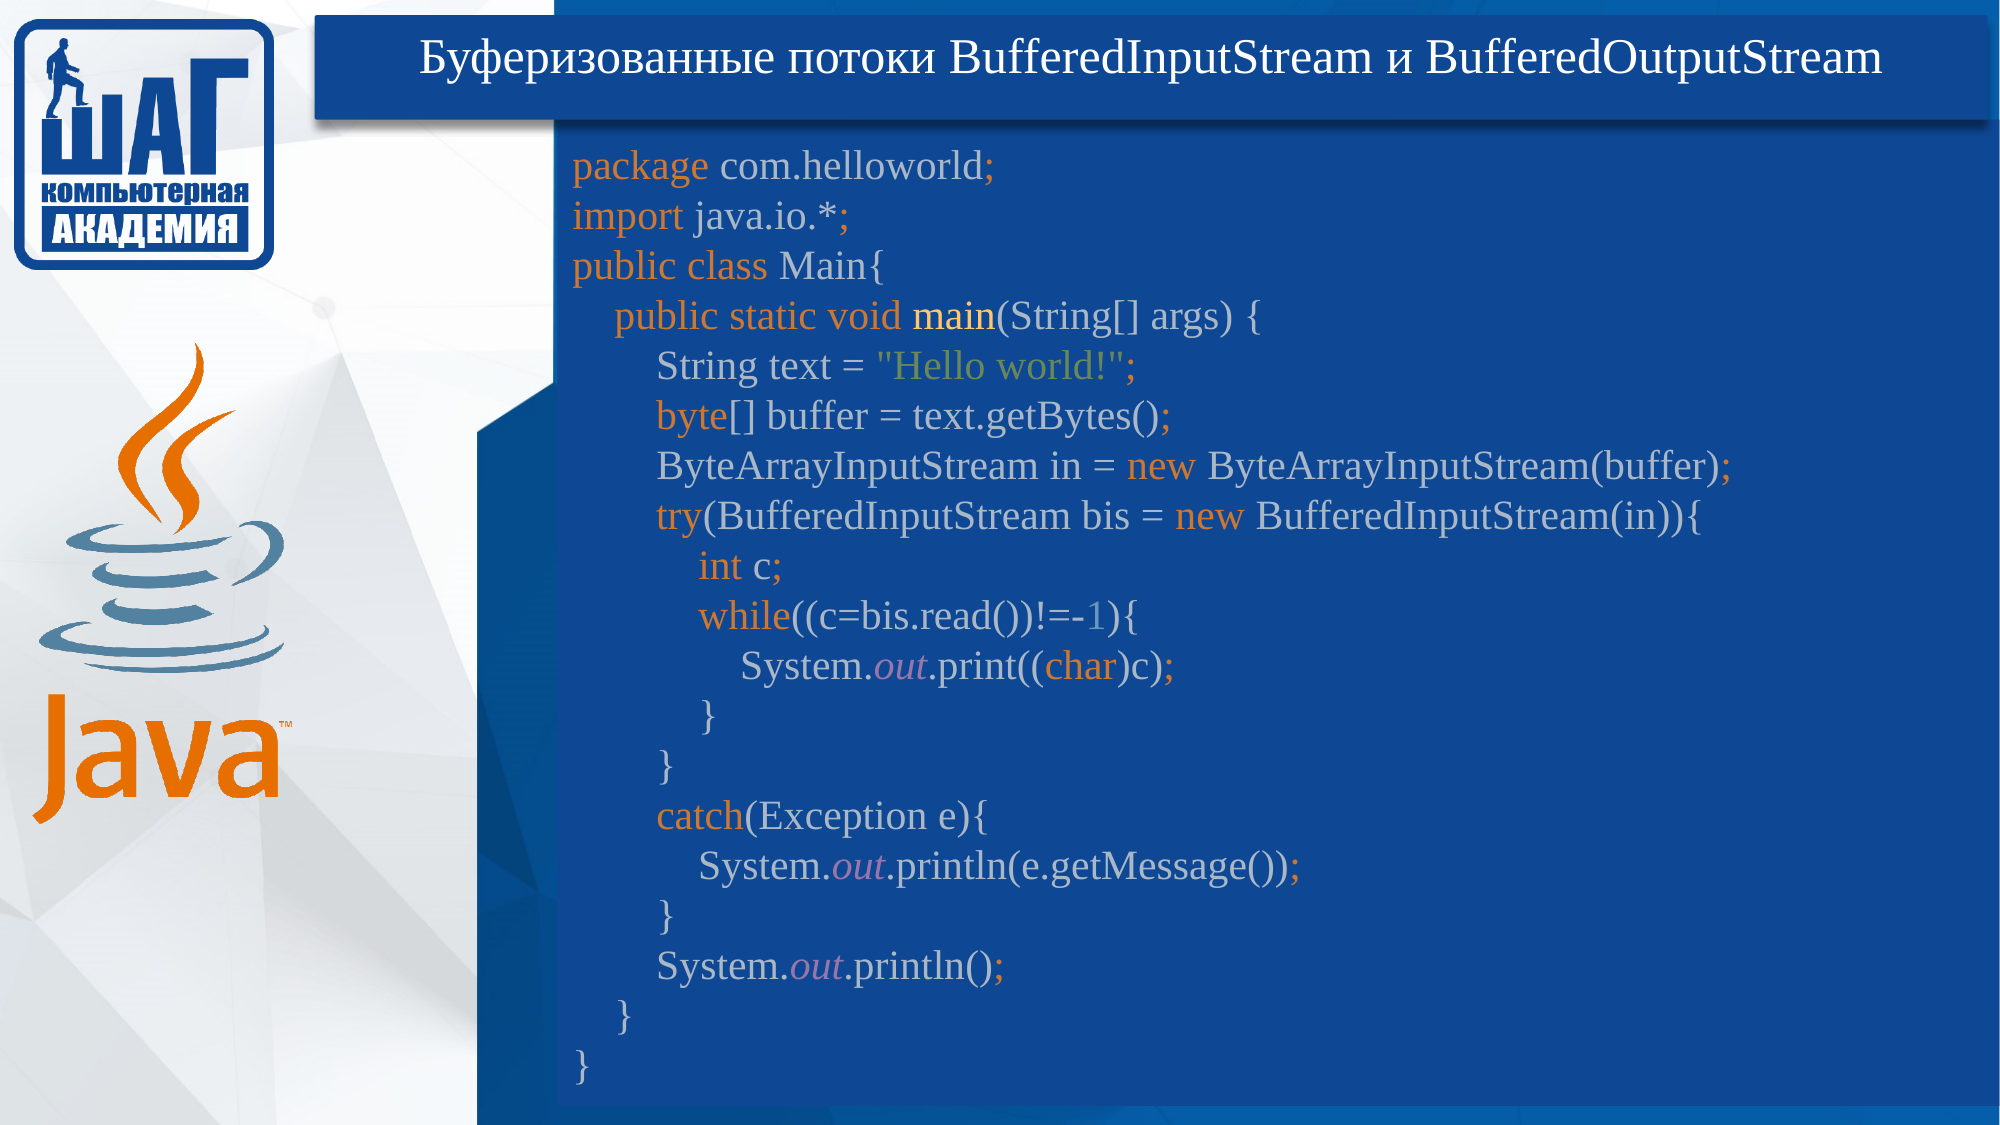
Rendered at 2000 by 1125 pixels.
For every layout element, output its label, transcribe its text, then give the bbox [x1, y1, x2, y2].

text_box Буферизованные потоки BufferedInputStream и BufferedOutputStream [314, 15, 1988, 120]
picture [0, 0, 2000, 1125]
list package com.helloworld; import java.io.*; public class Main{ public static void main(String[] args) { String text = "Hello world!"; byte[] buffer = text.getBytes(); ByteArrayInputStream in = new ByteArrayInputStream(buffer); try(BufferedInputStream bis = new BufferedInputStream(in)){ int c; while((c=bis.read())!=-1){ System.out.print((char)c); } } catch(Exception e){ System.out.println(e.getMessage()); } System.out.println(); } } [557, 119, 2000, 1106]
